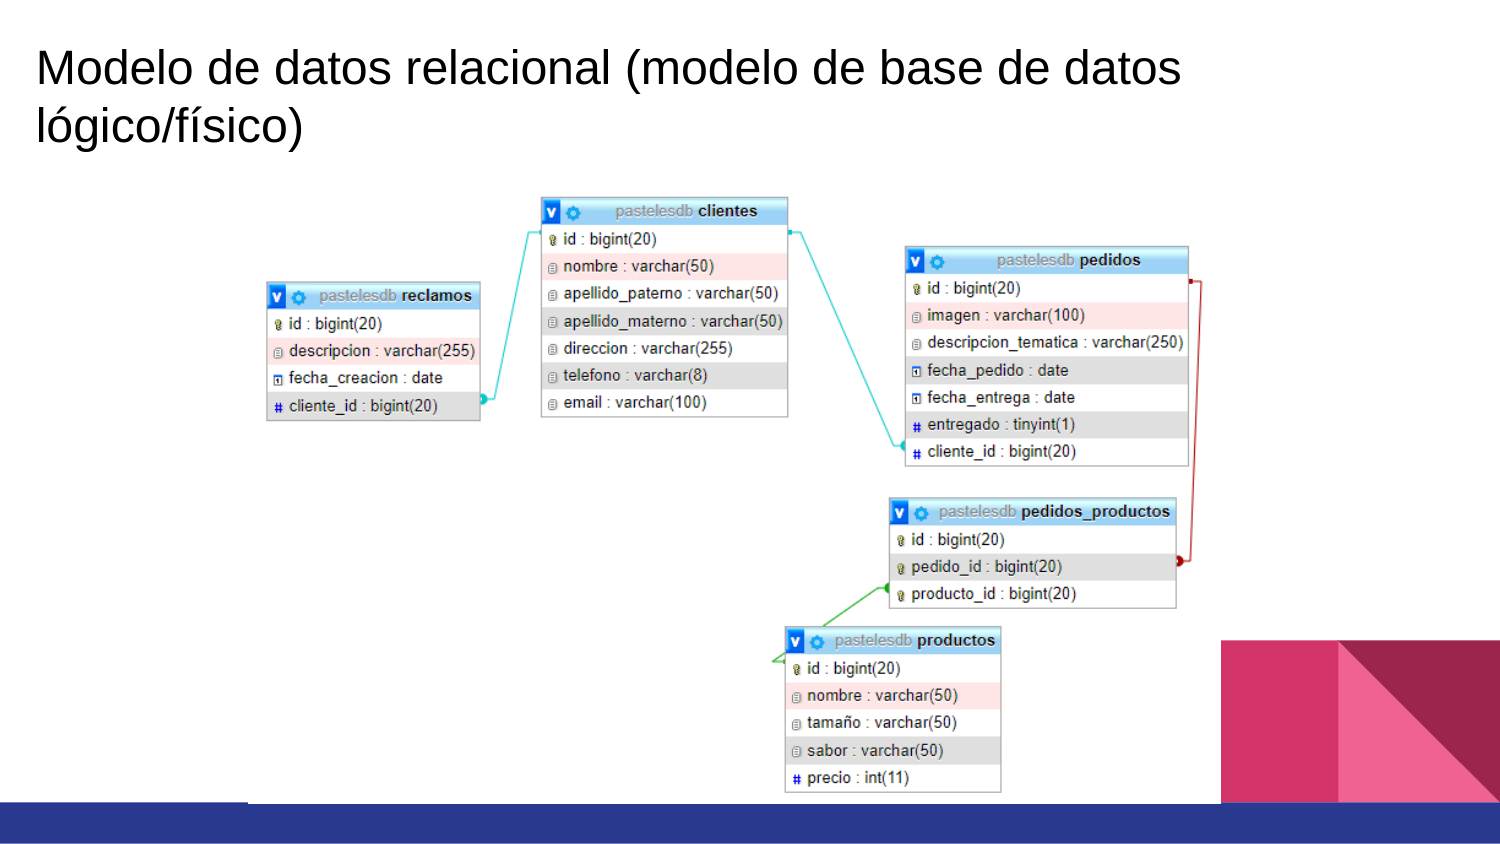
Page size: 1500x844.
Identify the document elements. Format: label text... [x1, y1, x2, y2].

text_box Modelo de datos relacional (modelo de base de datos lógico/físico) [20, 20, 1449, 167]
picture [248, 176, 1222, 804]
